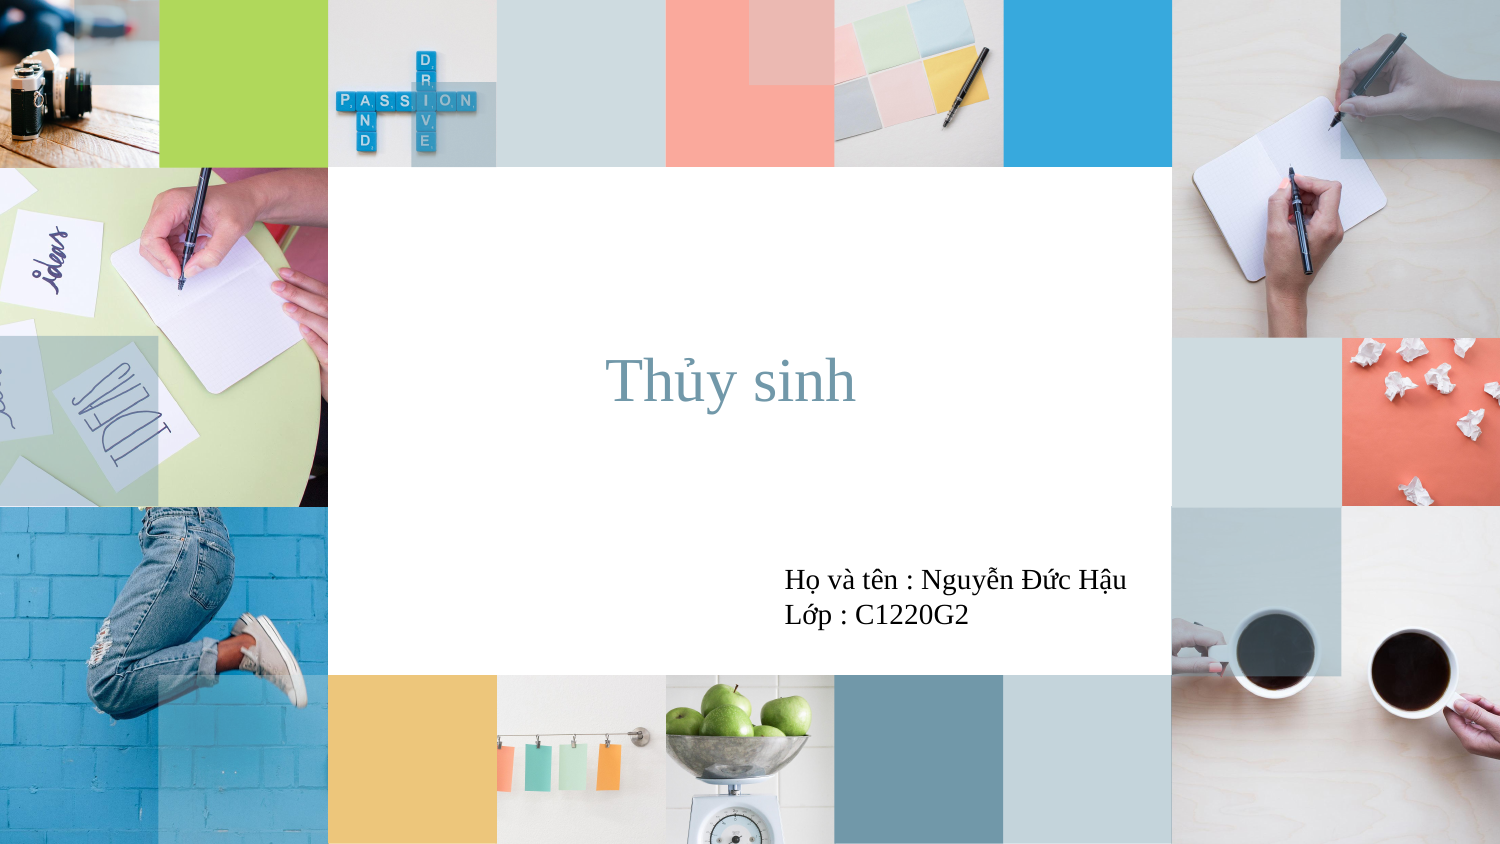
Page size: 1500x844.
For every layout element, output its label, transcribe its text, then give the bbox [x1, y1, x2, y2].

picture [835, 0, 1003, 167]
text_box Họ và tên : Nguyễn Đức Hậu Lớp : C1220G2 [769, 553, 1143, 638]
picture [362, 96, 369, 104]
picture [362, 135, 367, 145]
picture [114, 698, 123, 709]
picture [361, 115, 369, 125]
picture [422, 75, 430, 82]
picture [422, 55, 427, 64]
picture [1172, 0, 1500, 844]
picture [150, 714, 155, 736]
picture [329, 0, 496, 167]
picture [381, 97, 388, 104]
picture [0, 0, 328, 844]
picture [497, 675, 834, 844]
title Thủy sinh [385, 236, 1093, 518]
picture [401, 101, 409, 106]
